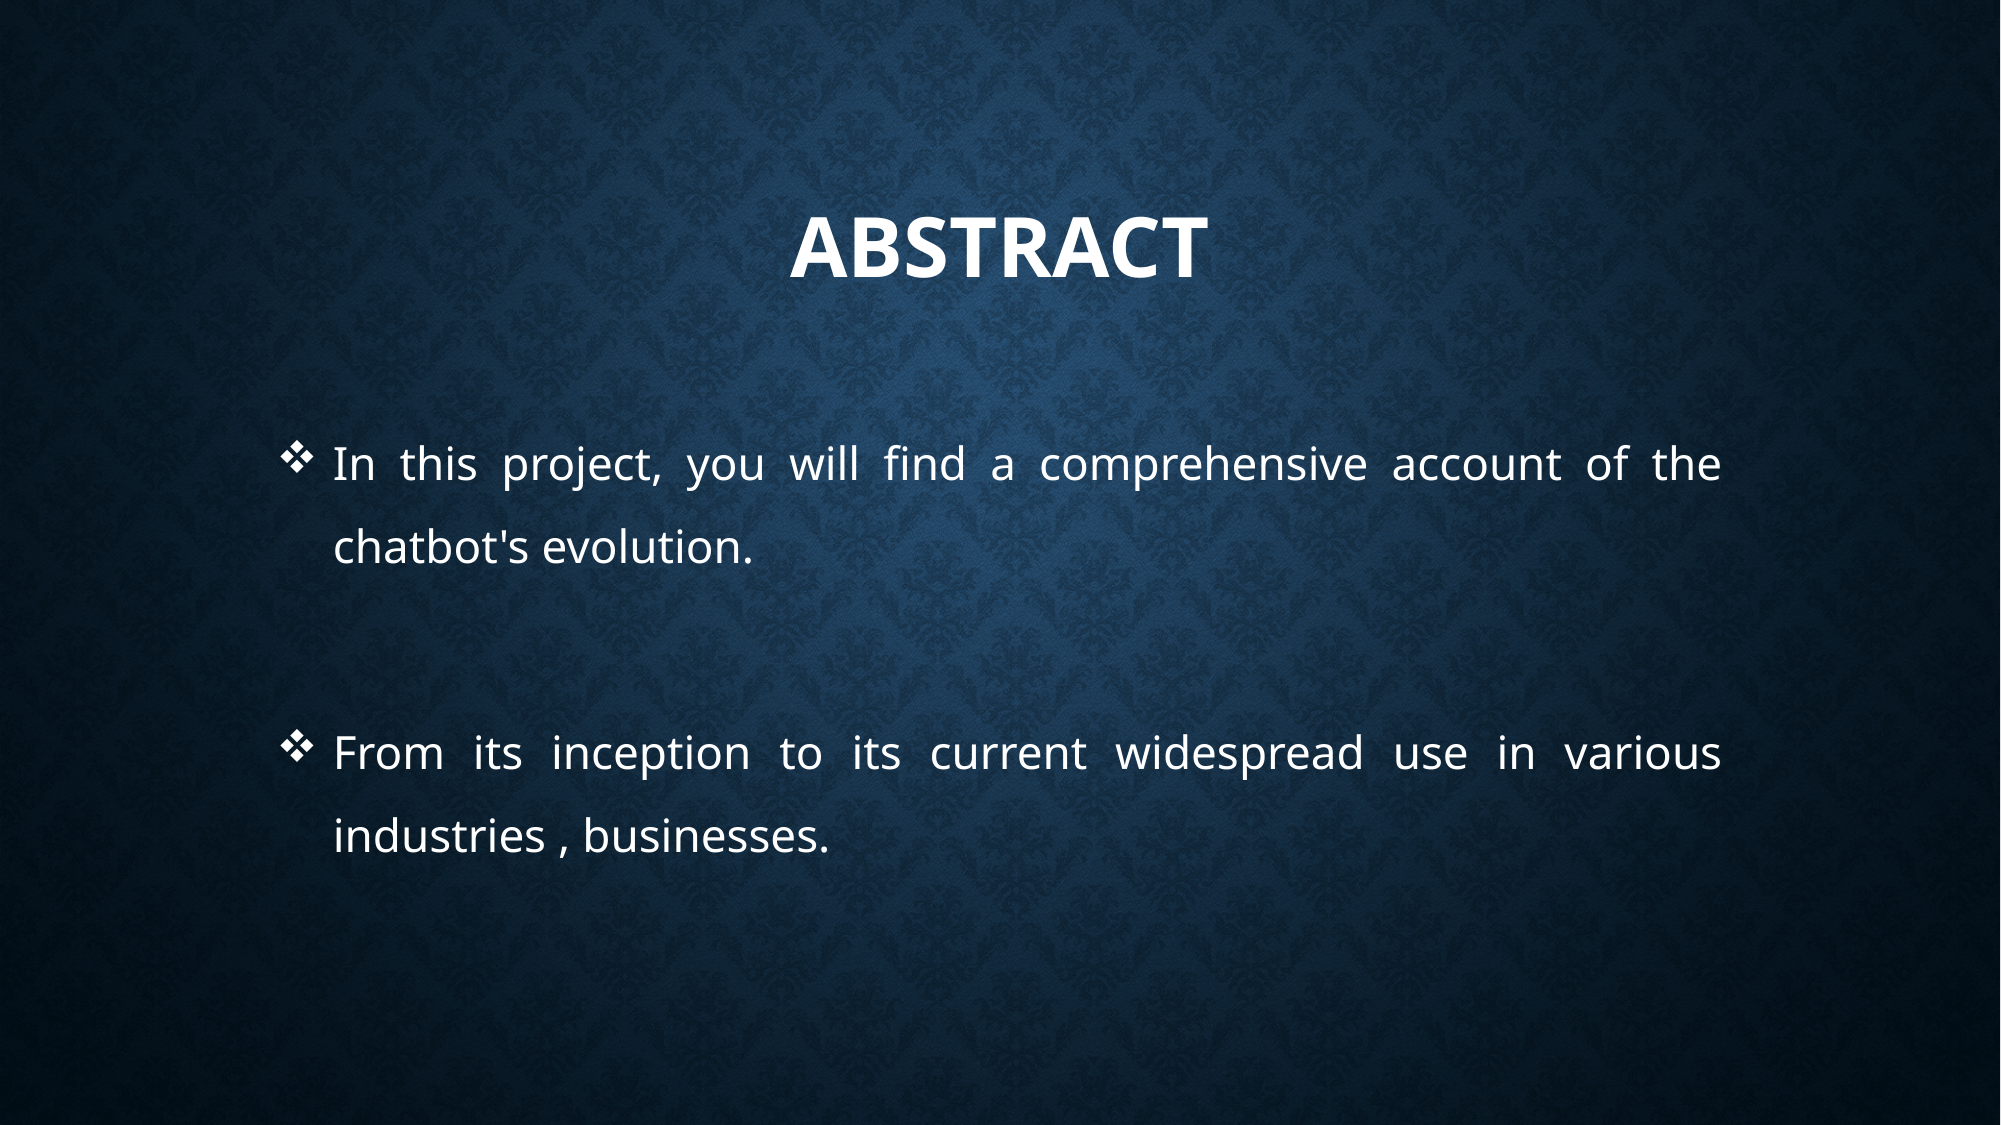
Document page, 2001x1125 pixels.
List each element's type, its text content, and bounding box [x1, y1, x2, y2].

title abstract [261, 76, 1739, 400]
subtitle In this project, you will find a comprehensive account of the chatbot's evolution. From its inception to its current widespread use in various industries , businesses. [261, 400, 1739, 1022]
